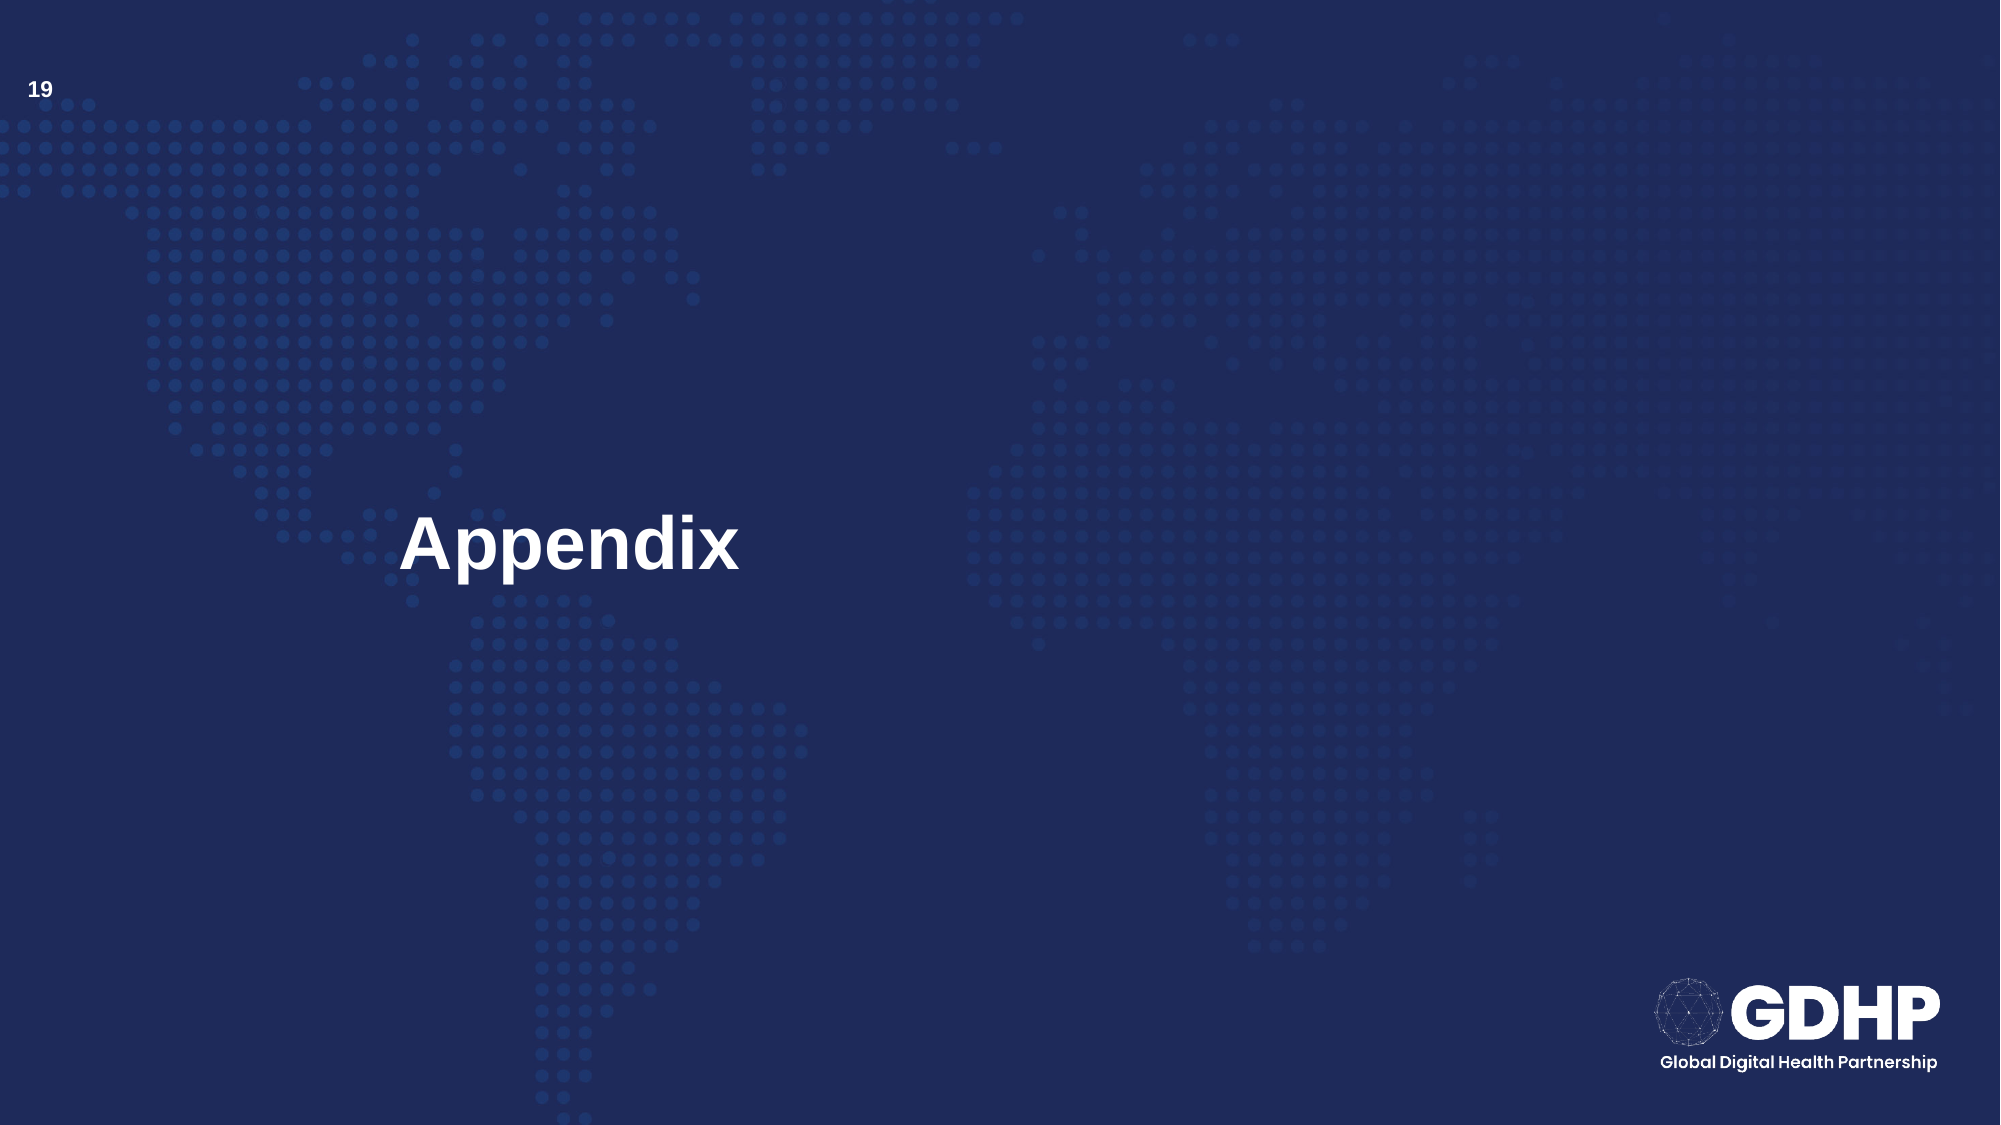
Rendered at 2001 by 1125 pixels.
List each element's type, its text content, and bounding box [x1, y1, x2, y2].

title Appendix [248, 420, 1706, 670]
picture [0, 0, 2000, 1125]
